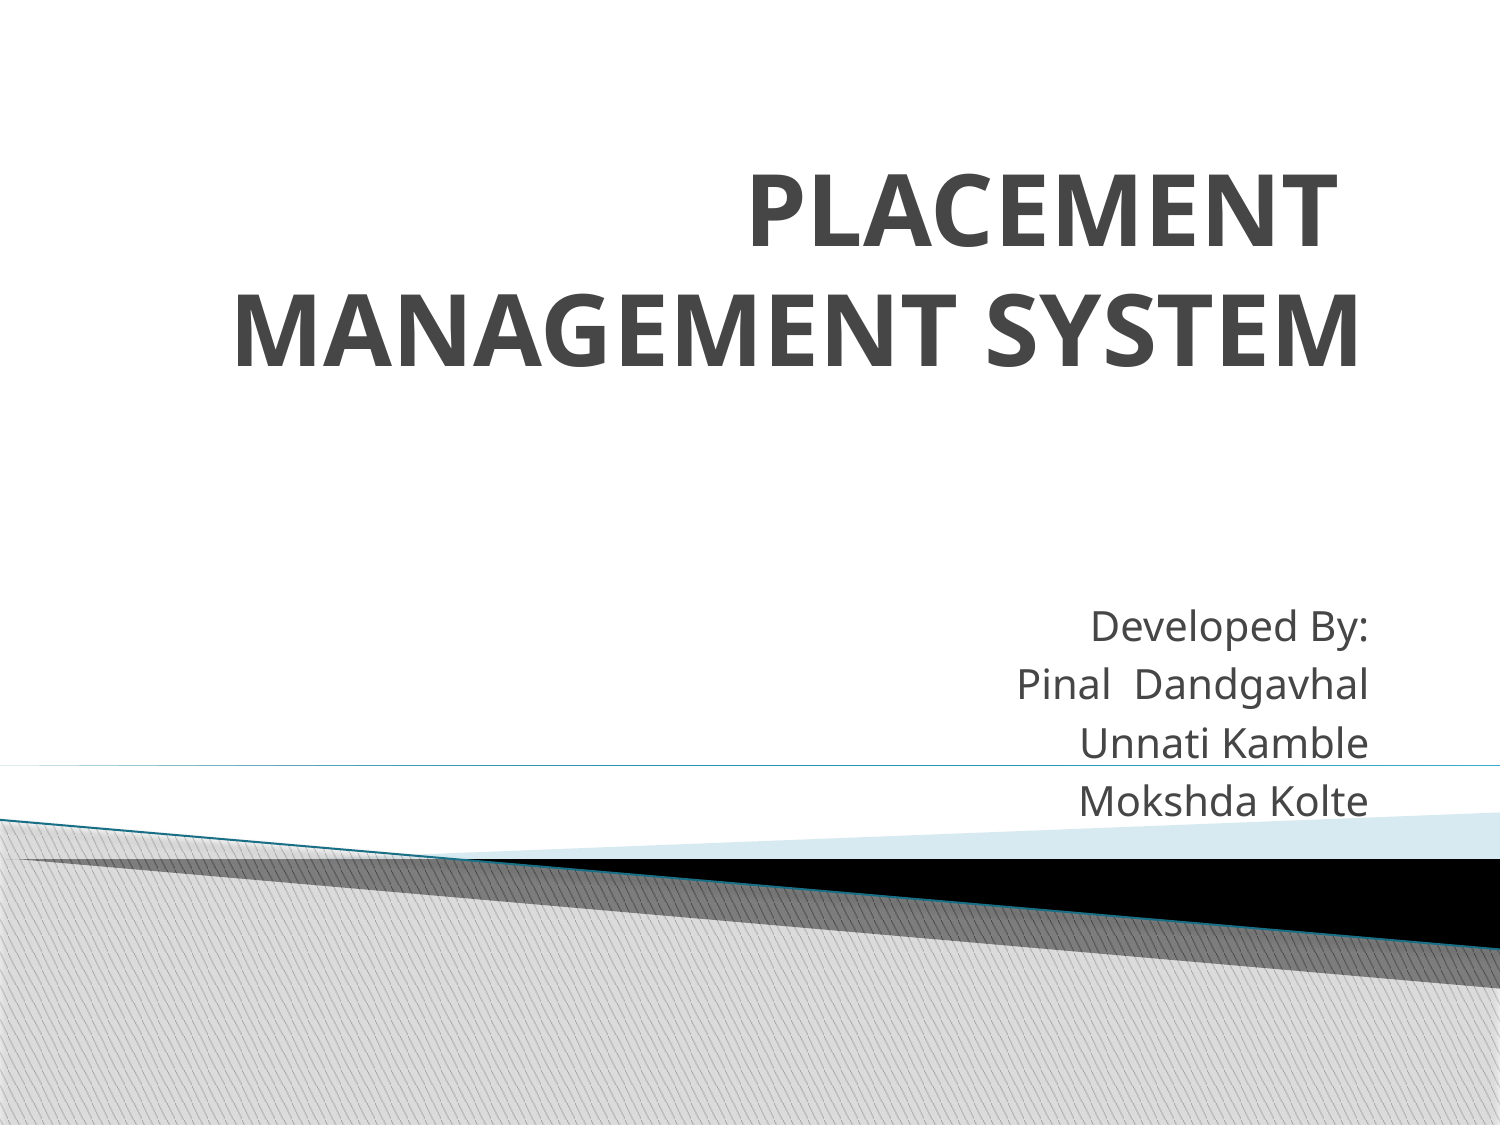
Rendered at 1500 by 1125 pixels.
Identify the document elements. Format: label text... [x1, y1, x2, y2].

picture [382, 891, 1500, 989]
title PLACEMENT MANAGEMENT SYSTEM [105, 93, 1381, 394]
picture [5, 859, 112, 868]
subtitle Developed By: Pinal Dandgavhal Unnati Kamble Mokshda Kolte [112, 592, 1388, 891]
